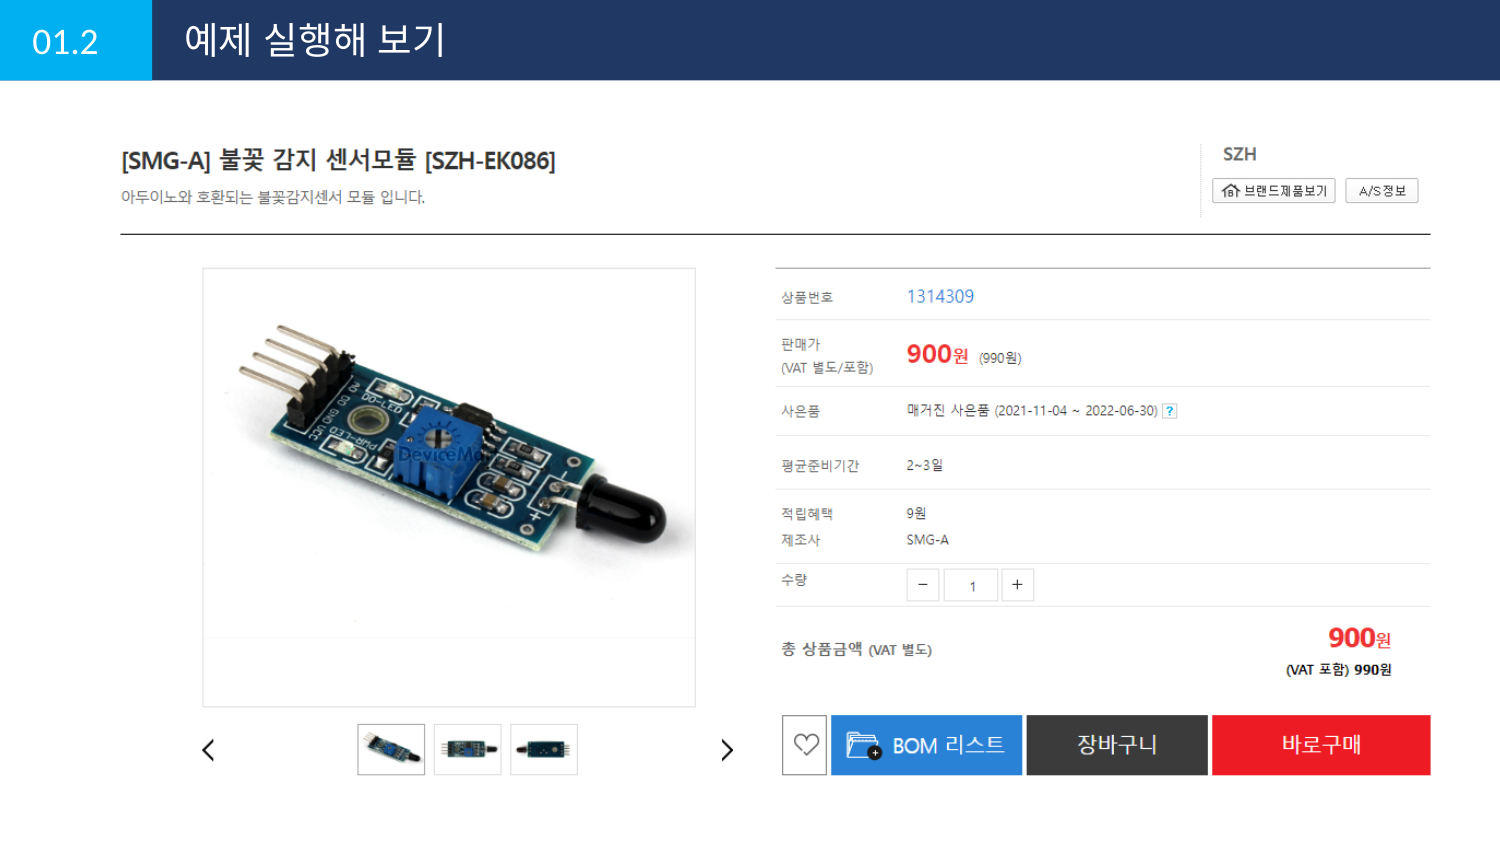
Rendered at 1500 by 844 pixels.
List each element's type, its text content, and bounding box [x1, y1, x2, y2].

text_box [153, 0, 1500, 81]
text_box 예제 실행해 보기 [169, 9, 945, 70]
text_box 01.2 [17, 9, 115, 70]
text_box [0, 0, 153, 81]
picture [114, 143, 1435, 783]
